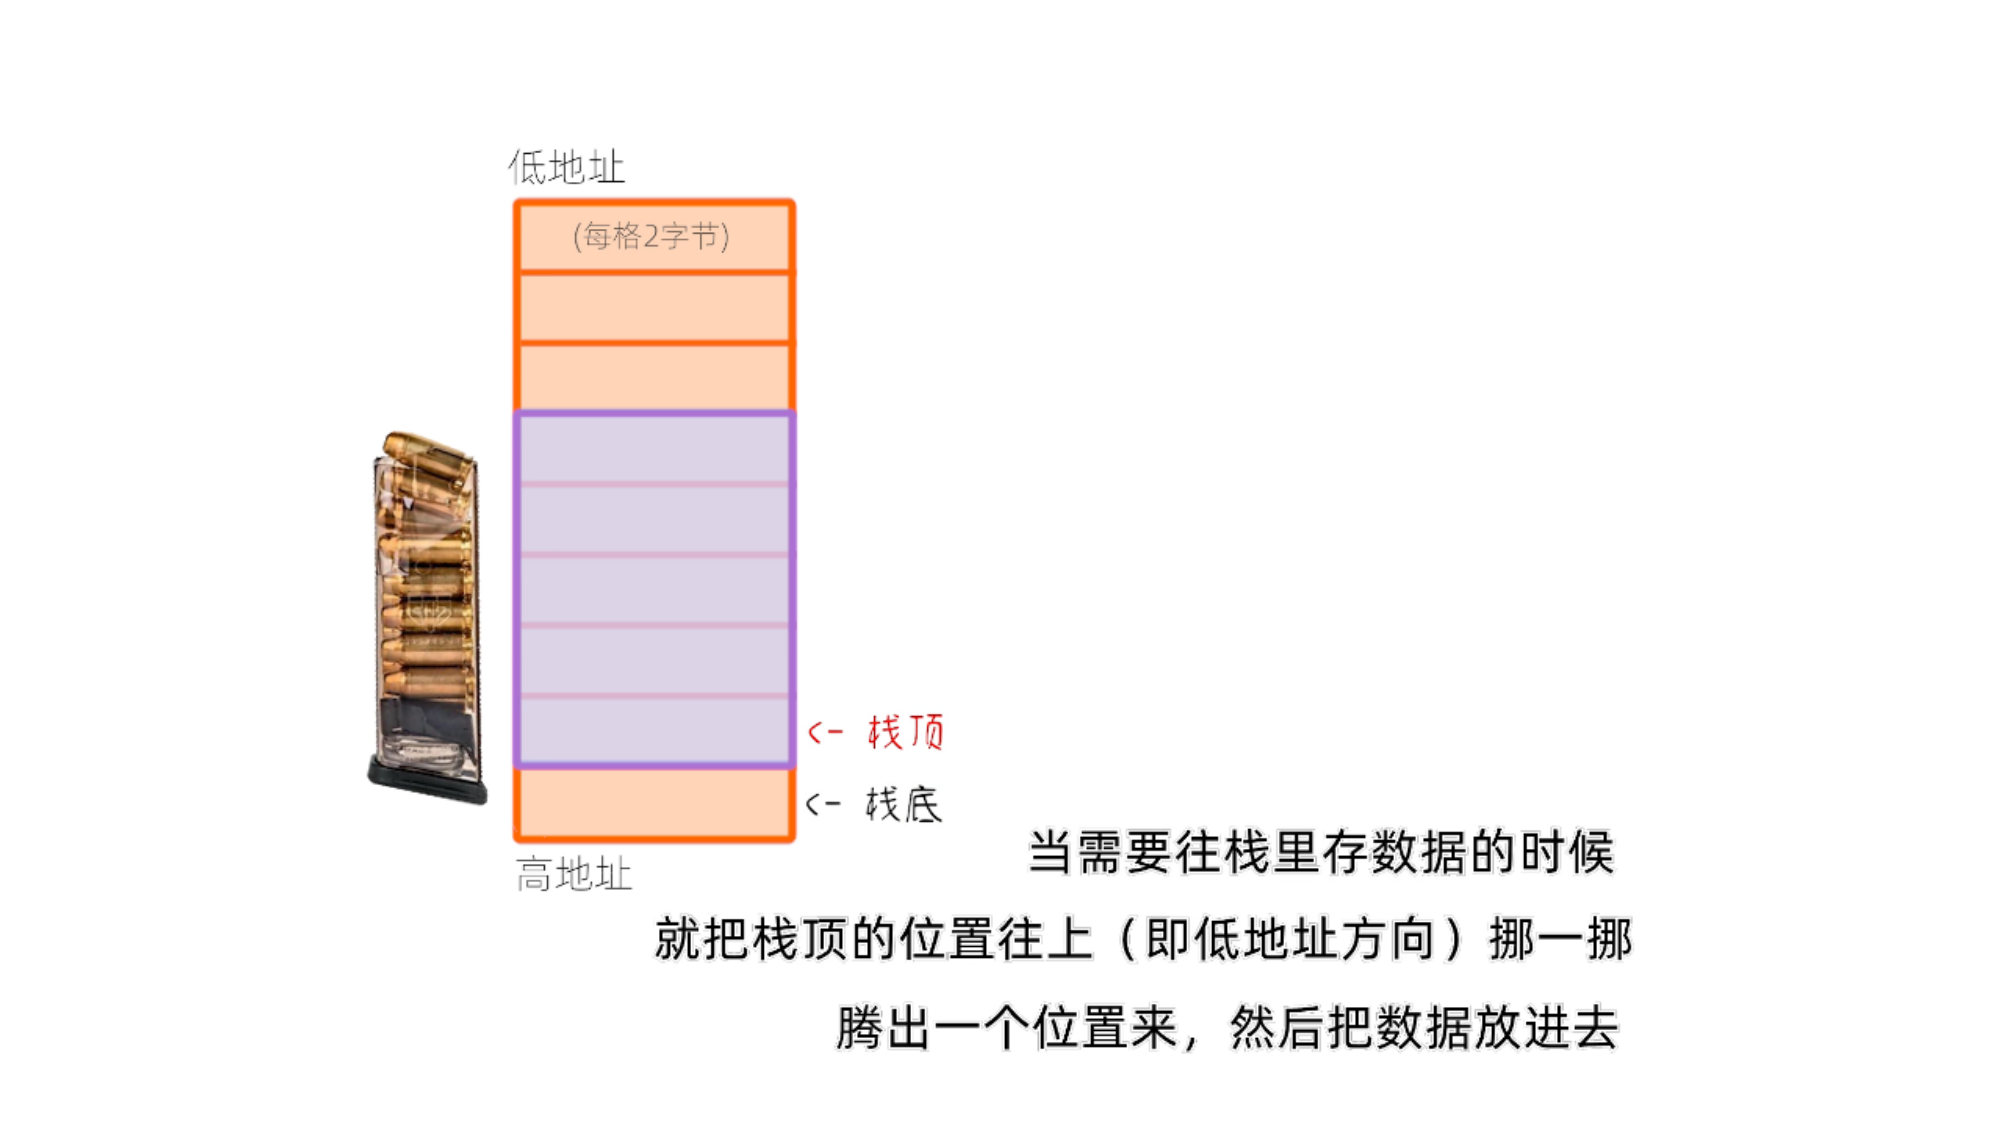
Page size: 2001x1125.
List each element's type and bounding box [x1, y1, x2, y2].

picture [817, 995, 1647, 1065]
picture [353, 142, 1647, 983]
